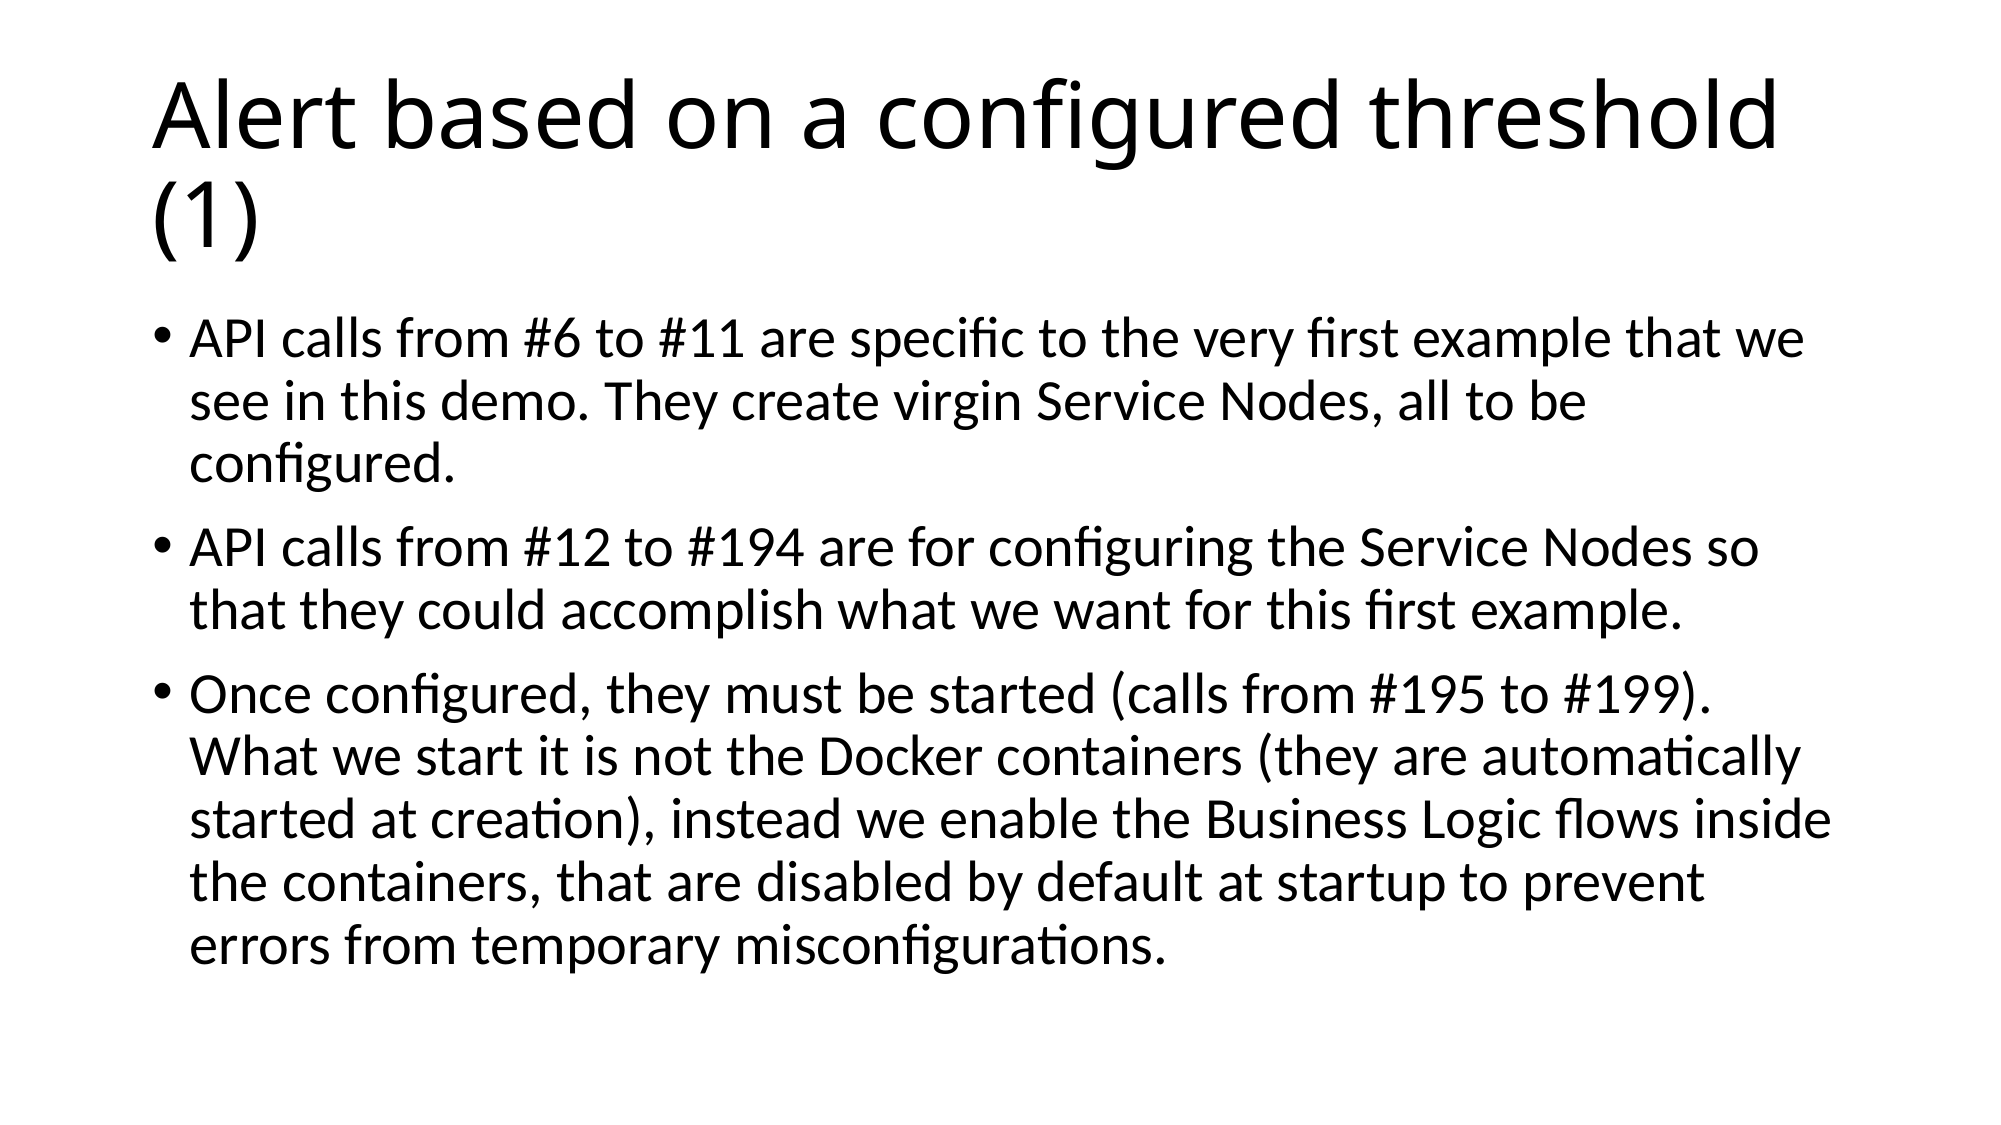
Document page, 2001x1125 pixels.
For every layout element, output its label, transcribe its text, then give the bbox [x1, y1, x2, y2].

title Alert based on a configured threshold (1) [137, 59, 1863, 278]
list API calls from #6 to #11 are specific to the very first example that we see in this demo. They create virgin Service Nodes, all to be configured. API calls from #12 to #194 are for configuring the Service Nodes so that they could accomplish what we want for this first example. Once configured, they must be started (calls from #195 to #199). What we start it is not the Docker containers (they are automatically started at creation), instead we enable the Business Logic flows inside the containers, that are disabled by default at startup to prevent errors from temporary misconfigurations. [137, 299, 1863, 1014]
